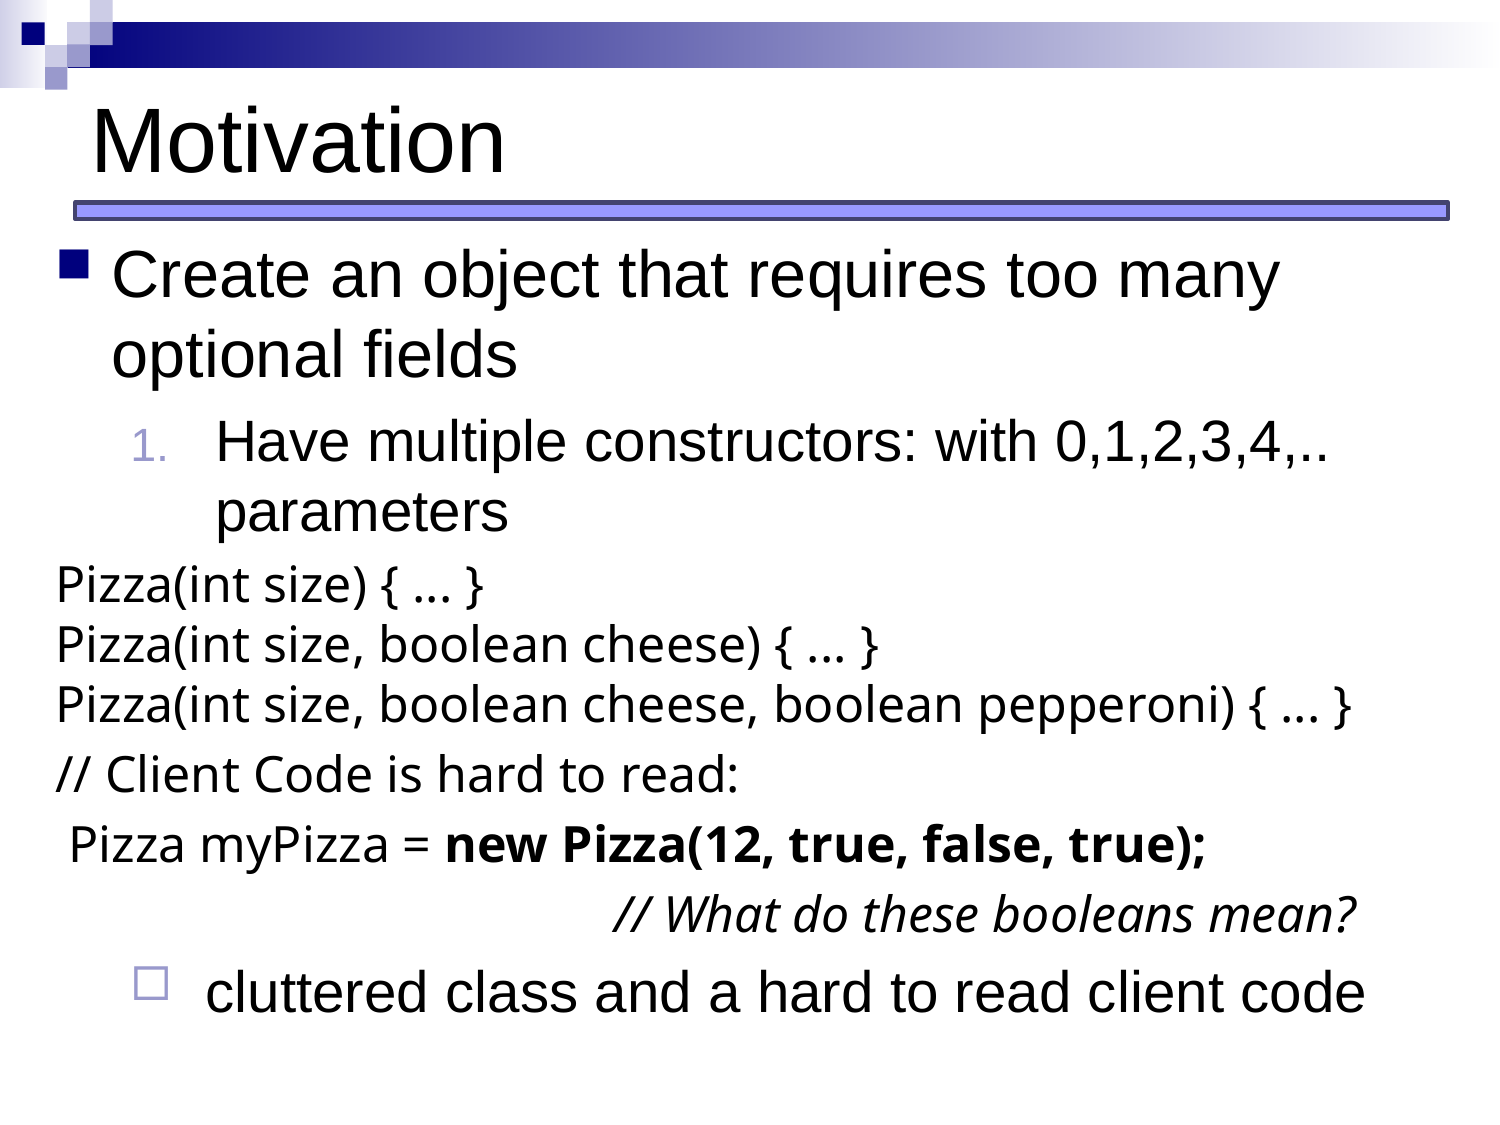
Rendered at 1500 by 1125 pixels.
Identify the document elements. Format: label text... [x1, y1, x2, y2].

list Create an object that requires too many optional fields Have multiple constructors: with 0,1,2,3,4,.. parameters Pizza(int size) { ... } Pizza(int size, boolean cheese) { ... } Pizza(int size, boolean cheese, boolean pepperoni) { ... } // Client Code is hard to read: Pizza myPizza = new Pizza(12, true, false, true); // What do these booleans mean? cluttered class and a hard to read client code [40, 223, 1478, 967]
title Motivation [75, 22, 1425, 223]
